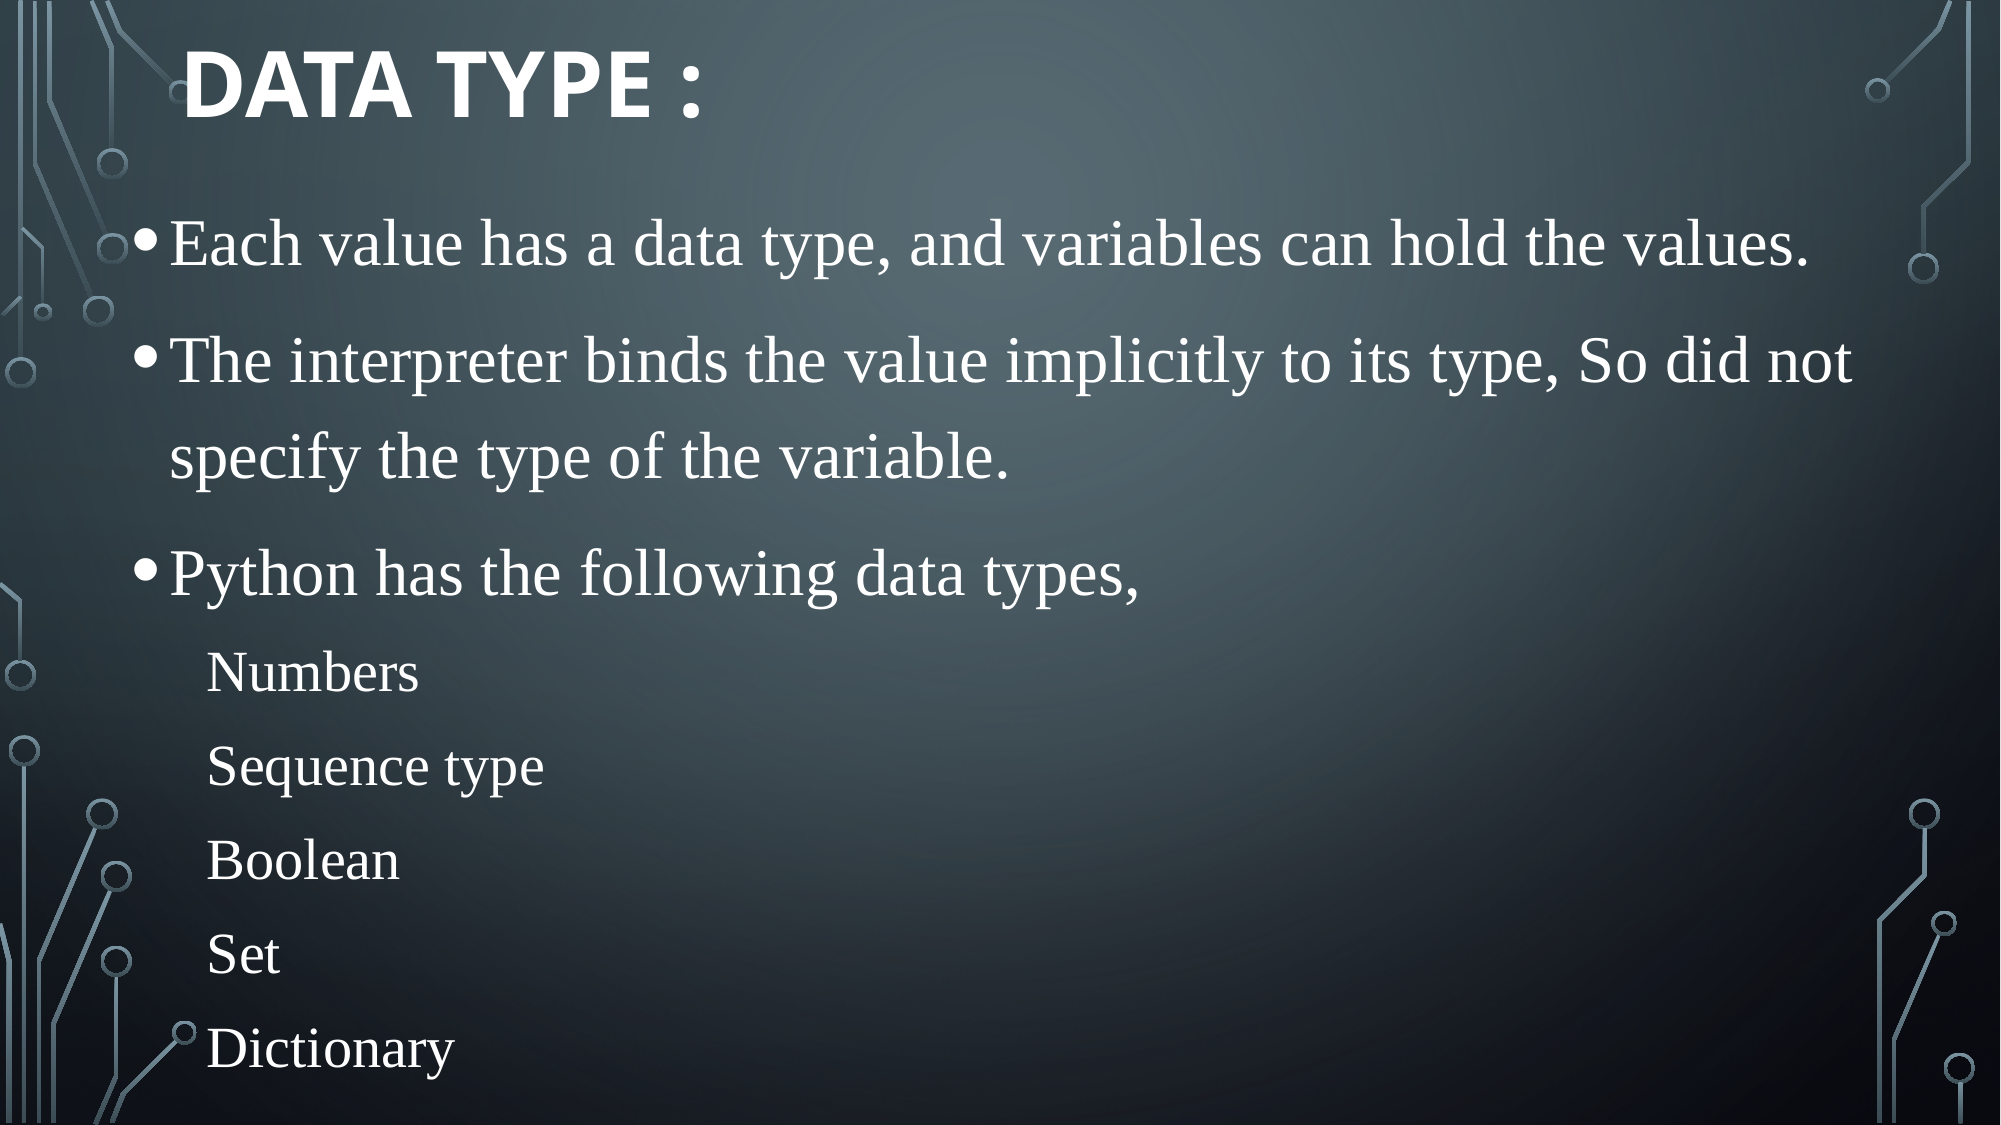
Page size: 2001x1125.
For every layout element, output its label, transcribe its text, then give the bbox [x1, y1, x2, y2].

title Data type : [164, 0, 1813, 174]
list Each value has a data type, and variables can hold the values. The interpreter binds the value implicitly to its type, So did not specify the type of the variable. Python has the following data types, Numbers Sequence type Boolean Set Dictionary [116, 174, 2000, 1125]
